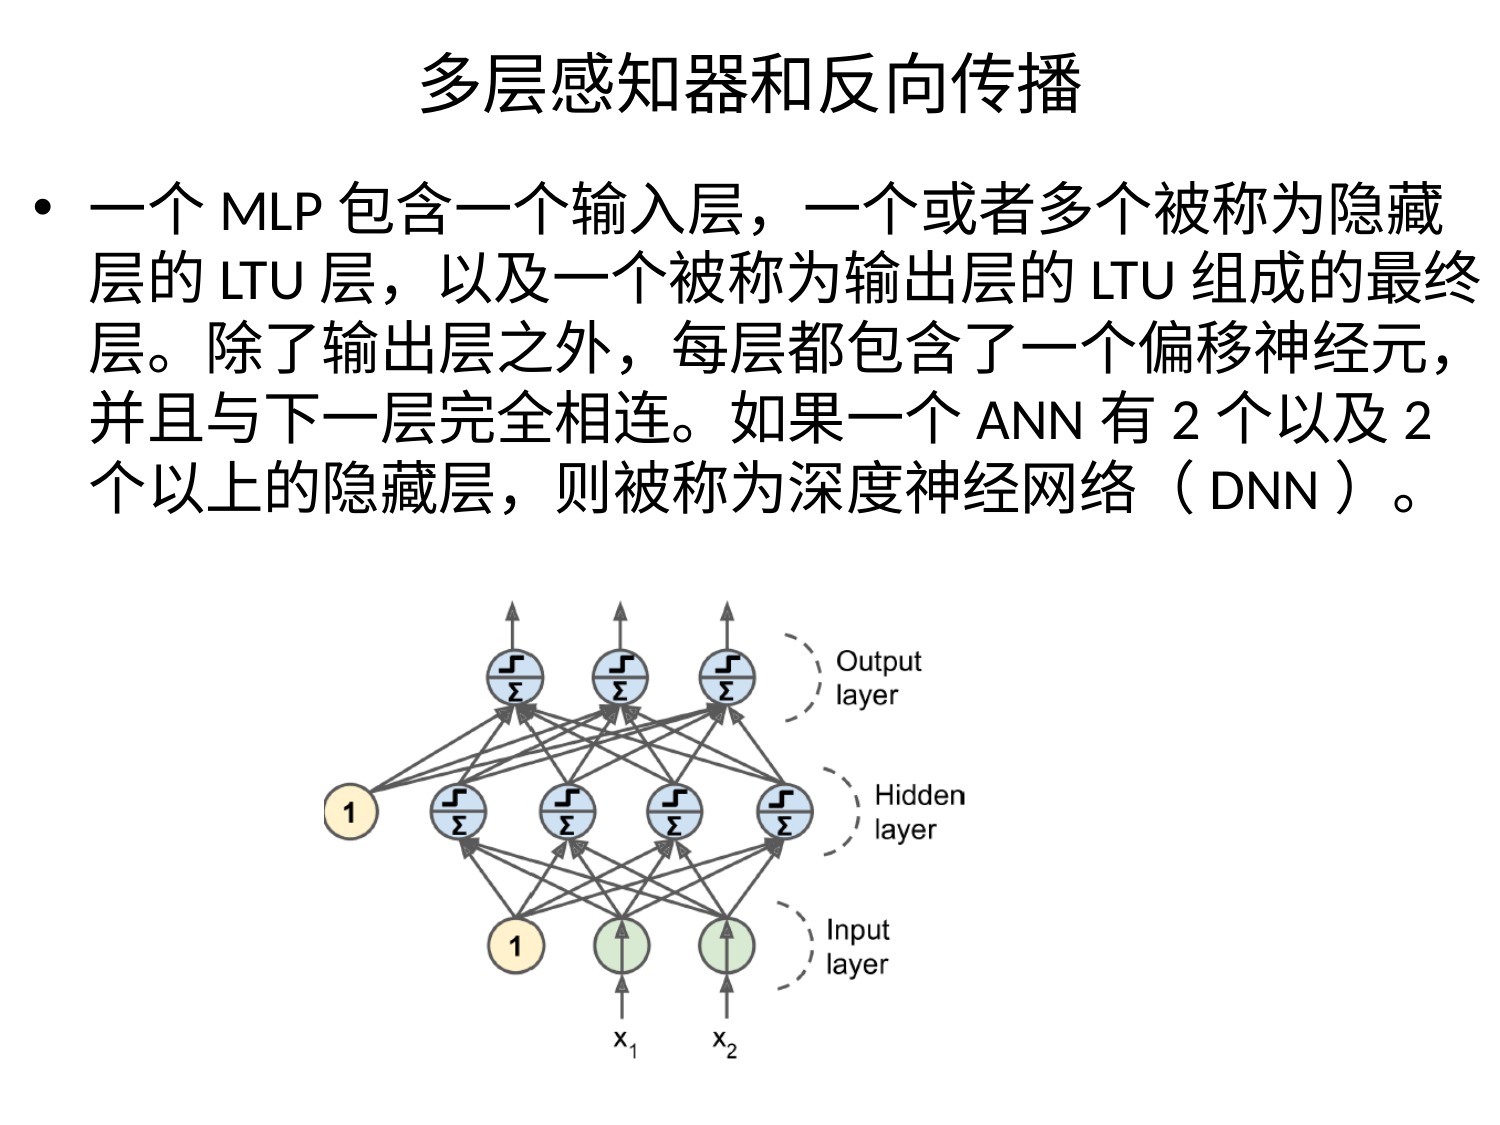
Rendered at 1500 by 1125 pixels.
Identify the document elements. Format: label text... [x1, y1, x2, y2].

title 多层感知器和反向传播 [75, 0, 1425, 164]
list 一个MLP包含一个输入层，一个或者多个被称为隐藏层的LTU层，以及一个被称为输出层的LTU组成的最终层。除了输出层之外，每层都包含了一个偏移神经元，并且与下一层完全相连。如果一个ANN有2个以及2个以上的隐藏层，则被称为深度神经网络（DNN）。 [17, 164, 1500, 1008]
picture [324, 597, 970, 1065]
